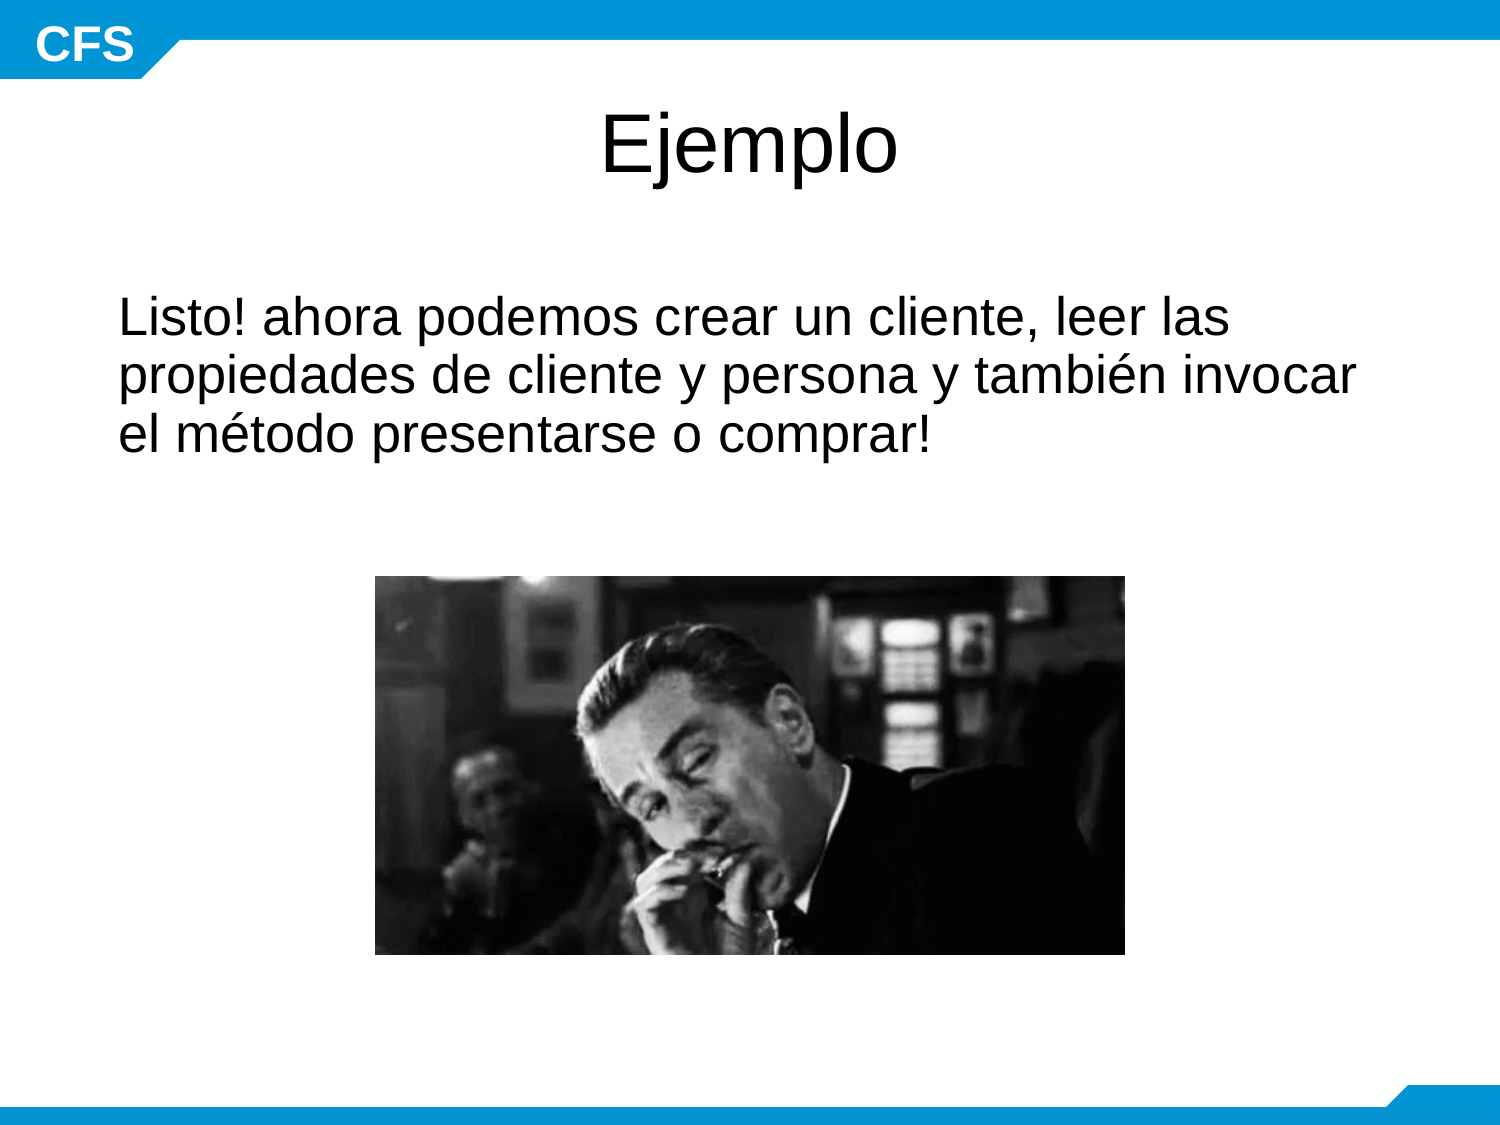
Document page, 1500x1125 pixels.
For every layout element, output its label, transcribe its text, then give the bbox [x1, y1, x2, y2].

title Ejemplo [103, 45, 1397, 246]
list Listo! ahora podemos crear un cliente, leer las propiedades de cliente y persona y también invocar el método presentarse o comprar! [103, 281, 1397, 1008]
picture [374, 576, 1126, 956]
